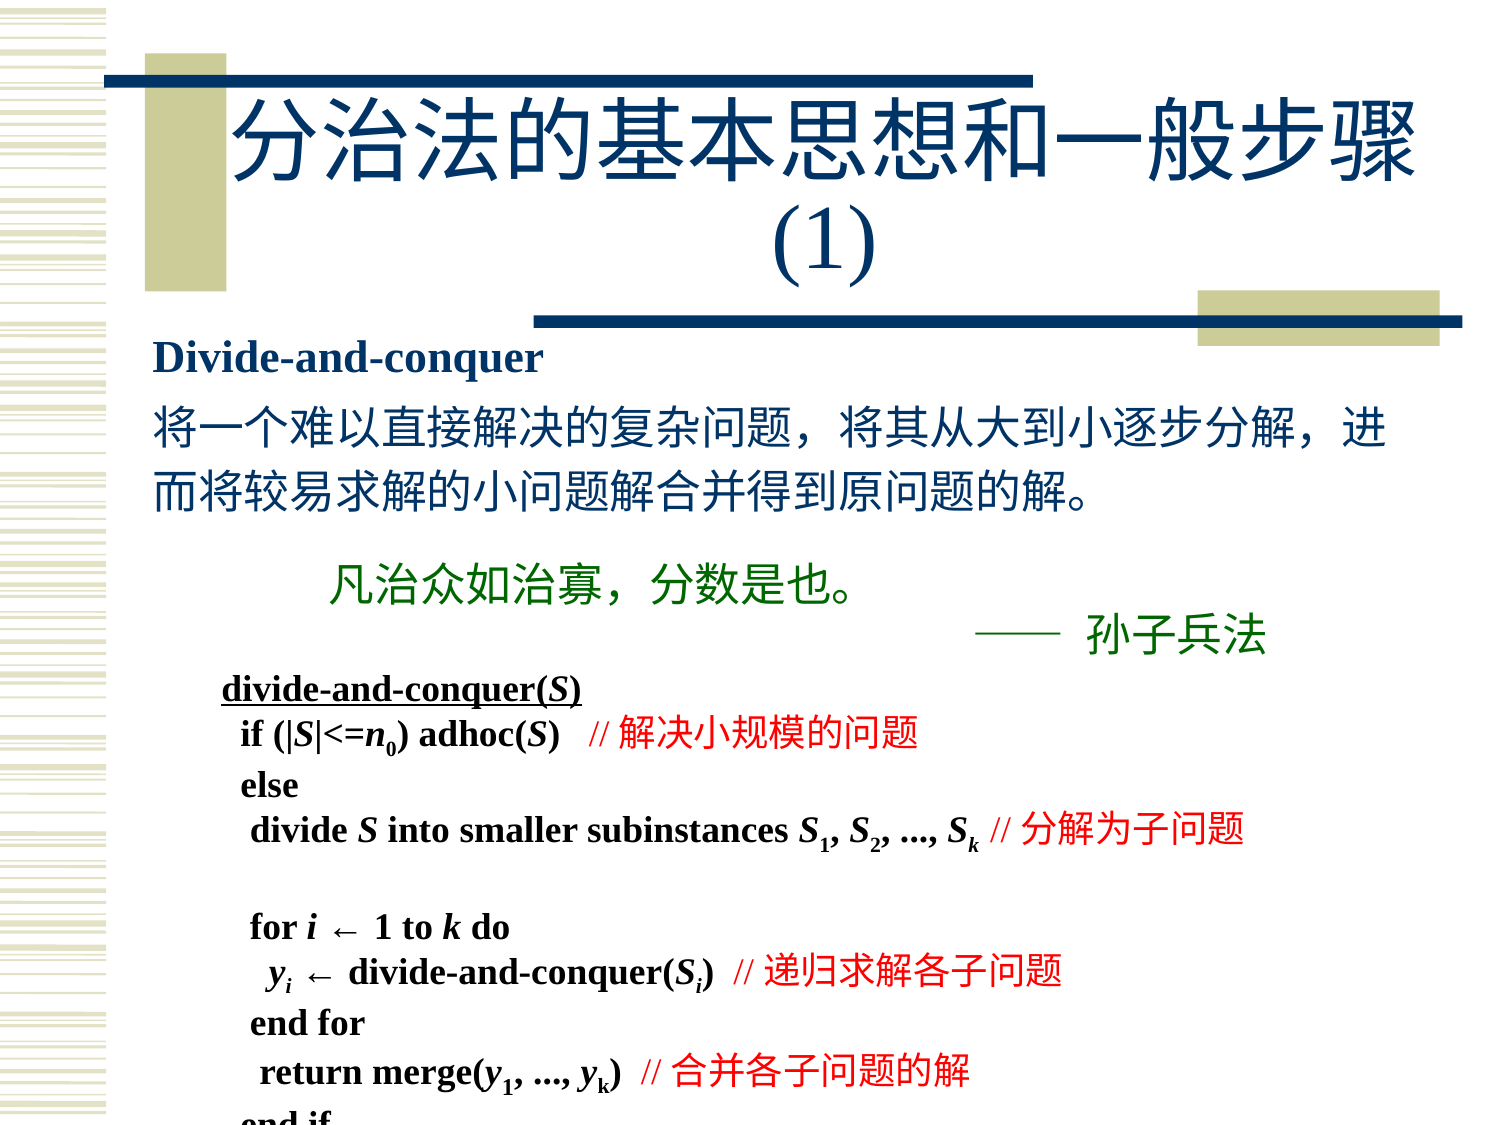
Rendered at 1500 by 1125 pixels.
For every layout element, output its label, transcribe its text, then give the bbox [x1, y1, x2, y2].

text_box divide-and-conquer(S) if (|S|<=n0) adhoc(S) //解决小规模的问题 else divide S into smaller subinstances S1, S2, ..., Sk //分解为子问题 for i ← 1 to k do yi ← divide-and-conquer(Si) //递归求解各子问题 end for return merge(y1, ..., yk) //合并各子问题的解 end if [206, 656, 1307, 1125]
list Divide-and-conquer 将一个难以直接解决的复杂问题，将其从大到小逐步分解，进而将较易求解的小问题解合并得到原问题的解。 凡治众如治寡，分数是也。 —— 孙子兵法 [137, 324, 1444, 637]
title 分治法的基本思想和一般步骤 (1) [149, 99, 1500, 288]
